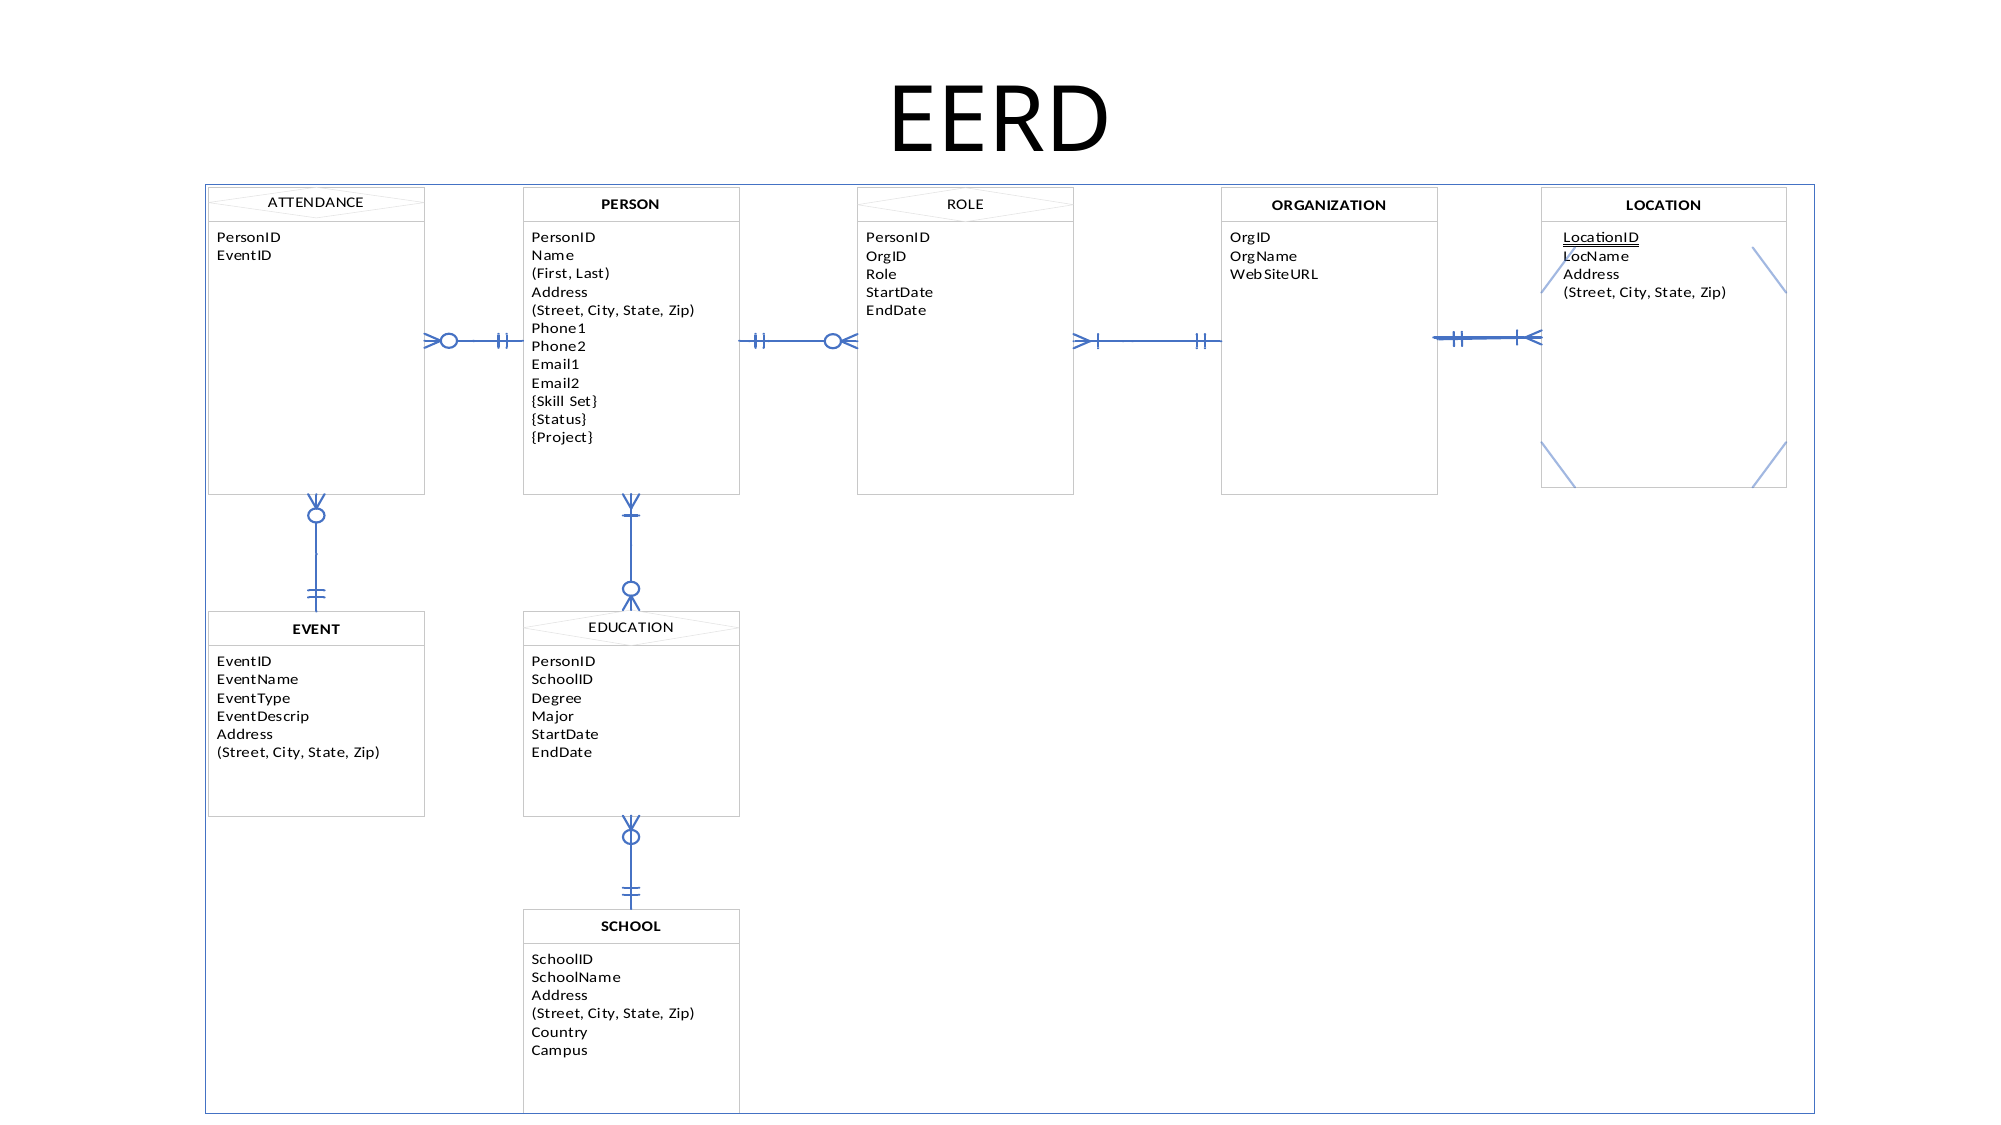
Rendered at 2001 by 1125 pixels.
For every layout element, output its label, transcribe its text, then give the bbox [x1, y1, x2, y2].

title EERD [137, 59, 1863, 185]
picture [205, 184, 1815, 1114]
